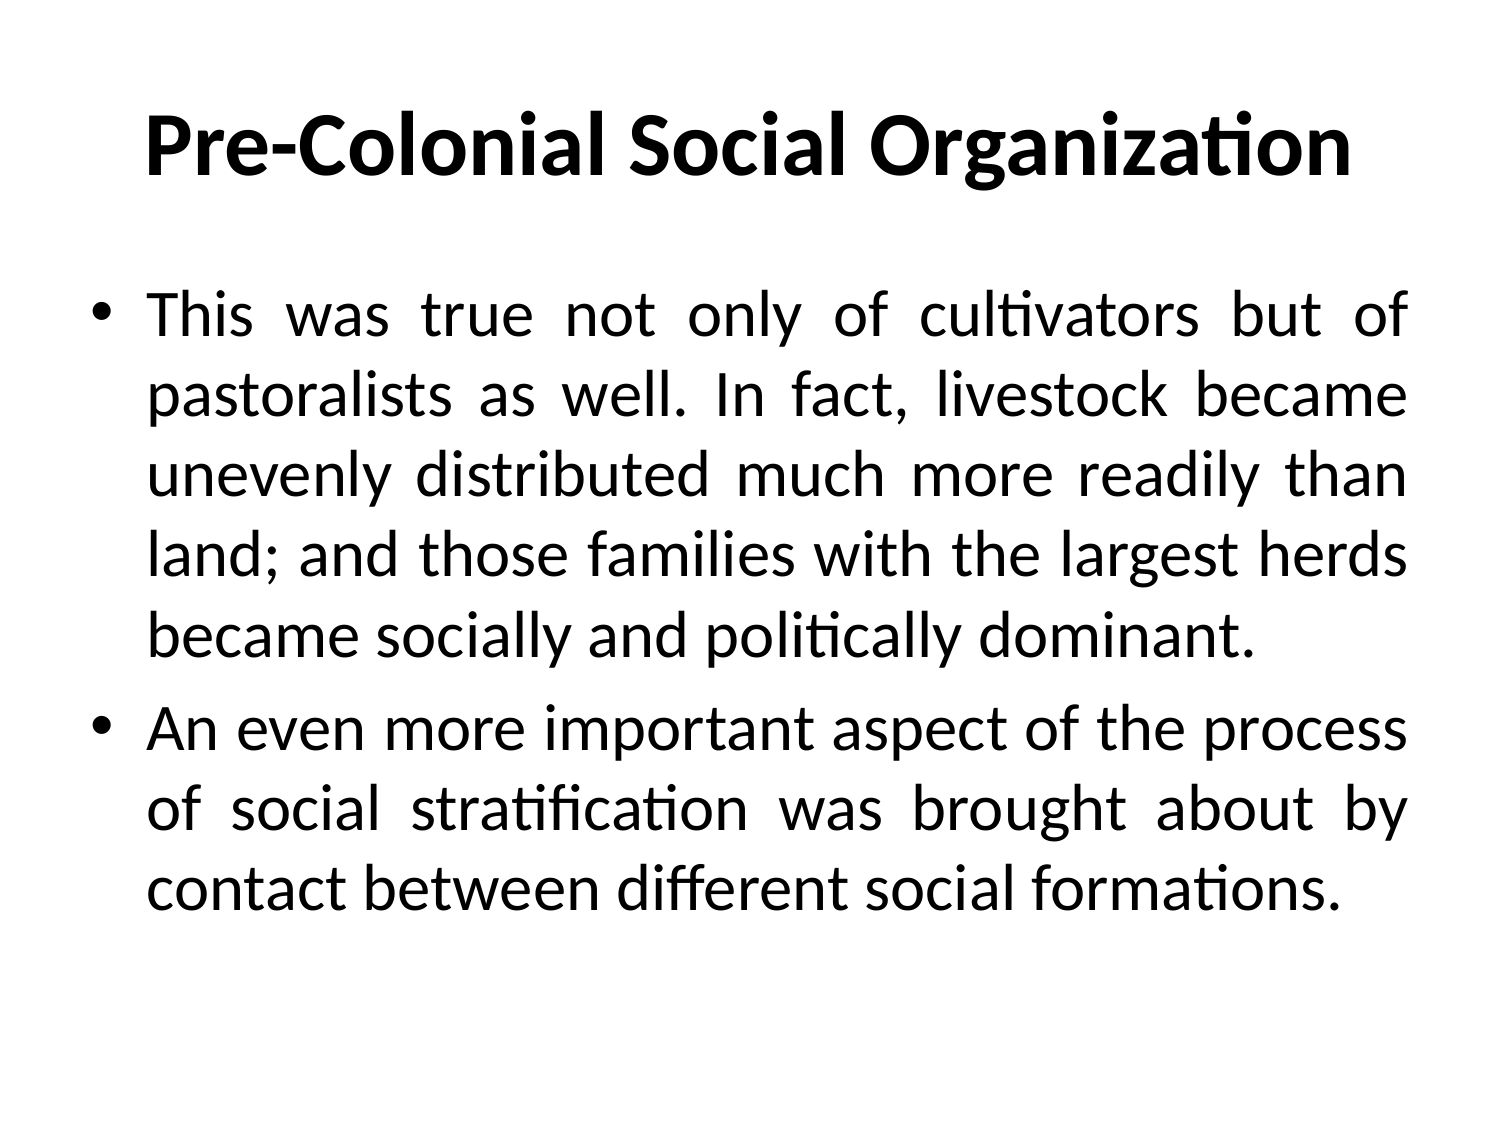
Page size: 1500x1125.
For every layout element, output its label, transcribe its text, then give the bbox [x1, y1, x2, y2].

list This was true not only of cultivators but of pastoralists as well. In fact, livestock became unevenly distributed much more readily than land; and those families with the largest herds became socially and politically dominant. An even more important aspect of the process of social stratification was brought about by contact between different social formations. [75, 262, 1425, 1005]
title Pre-Colonial Social Organization [75, 45, 1425, 233]
